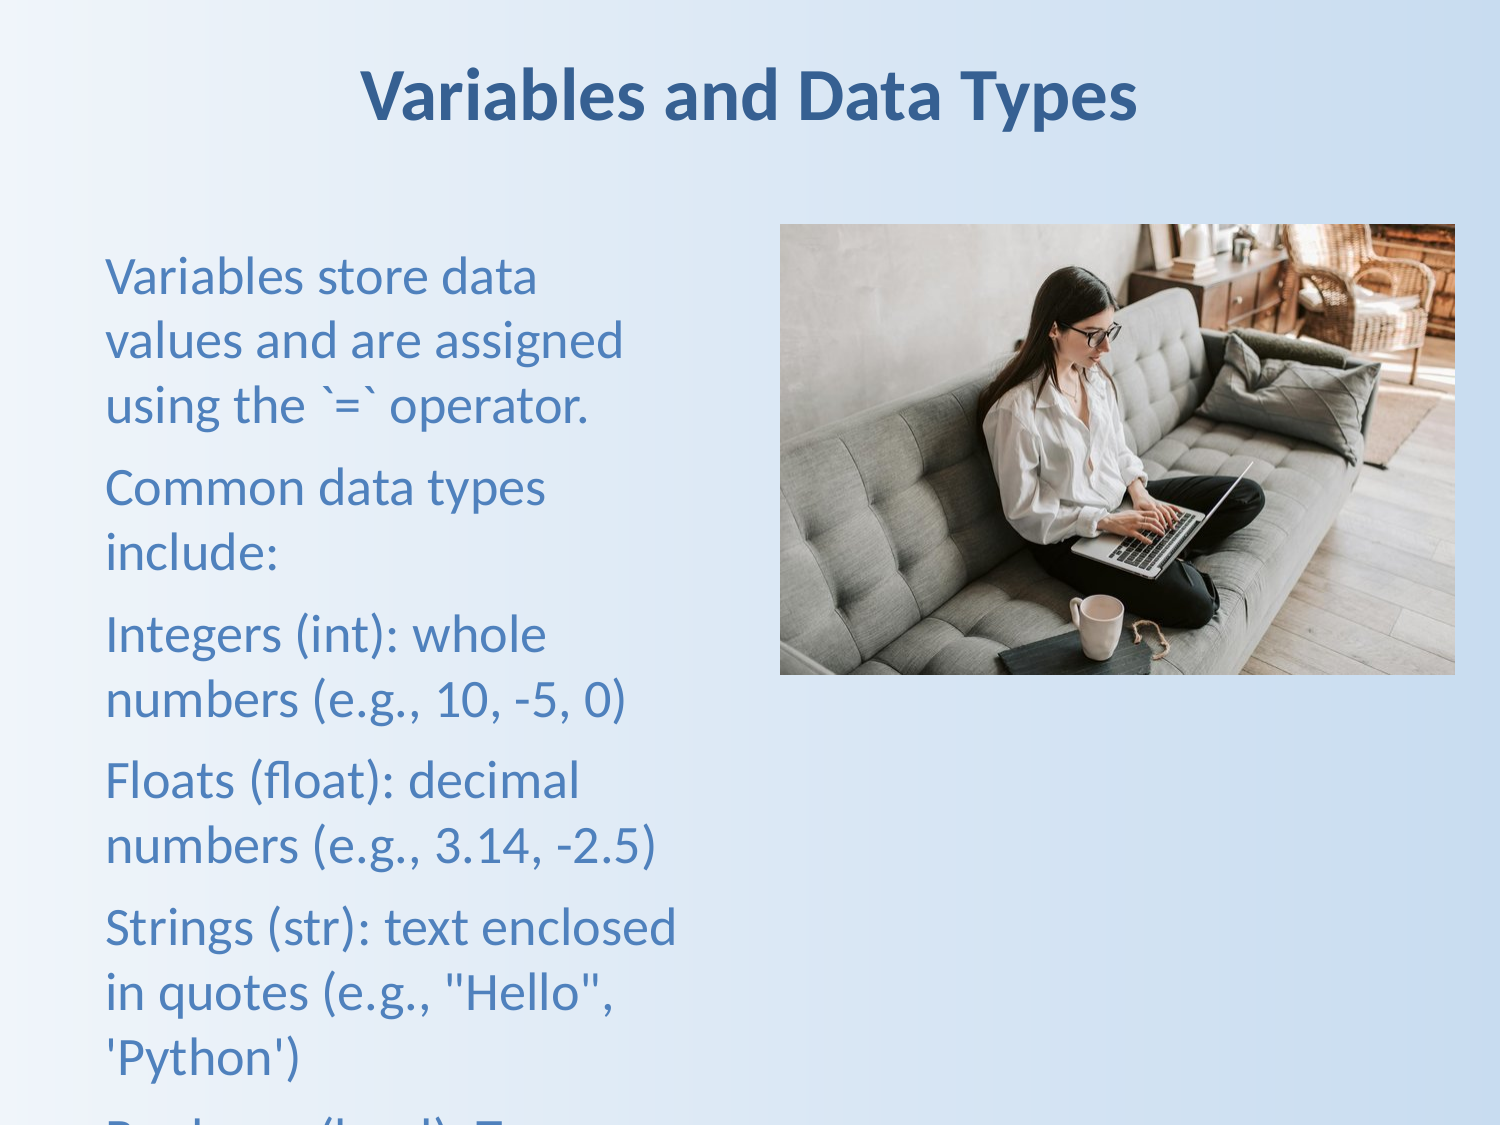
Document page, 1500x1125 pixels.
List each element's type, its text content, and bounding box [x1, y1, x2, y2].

text_box Variables and Data Types [360, 44, 1140, 136]
picture [779, 224, 1456, 676]
text_box Variables store data values and are assigned using the `=` operator. Common data types include: Integers (int): whole numbers (e.g., 10, -5, 0) Floats (float): decimal numbers (e.g., 3.14, -2.5) Strings (str): text enclosed in quotes (e.g., "Hello", 'Python') Booleans (bool): True or False values ... [74, 224, 705, 1050]
